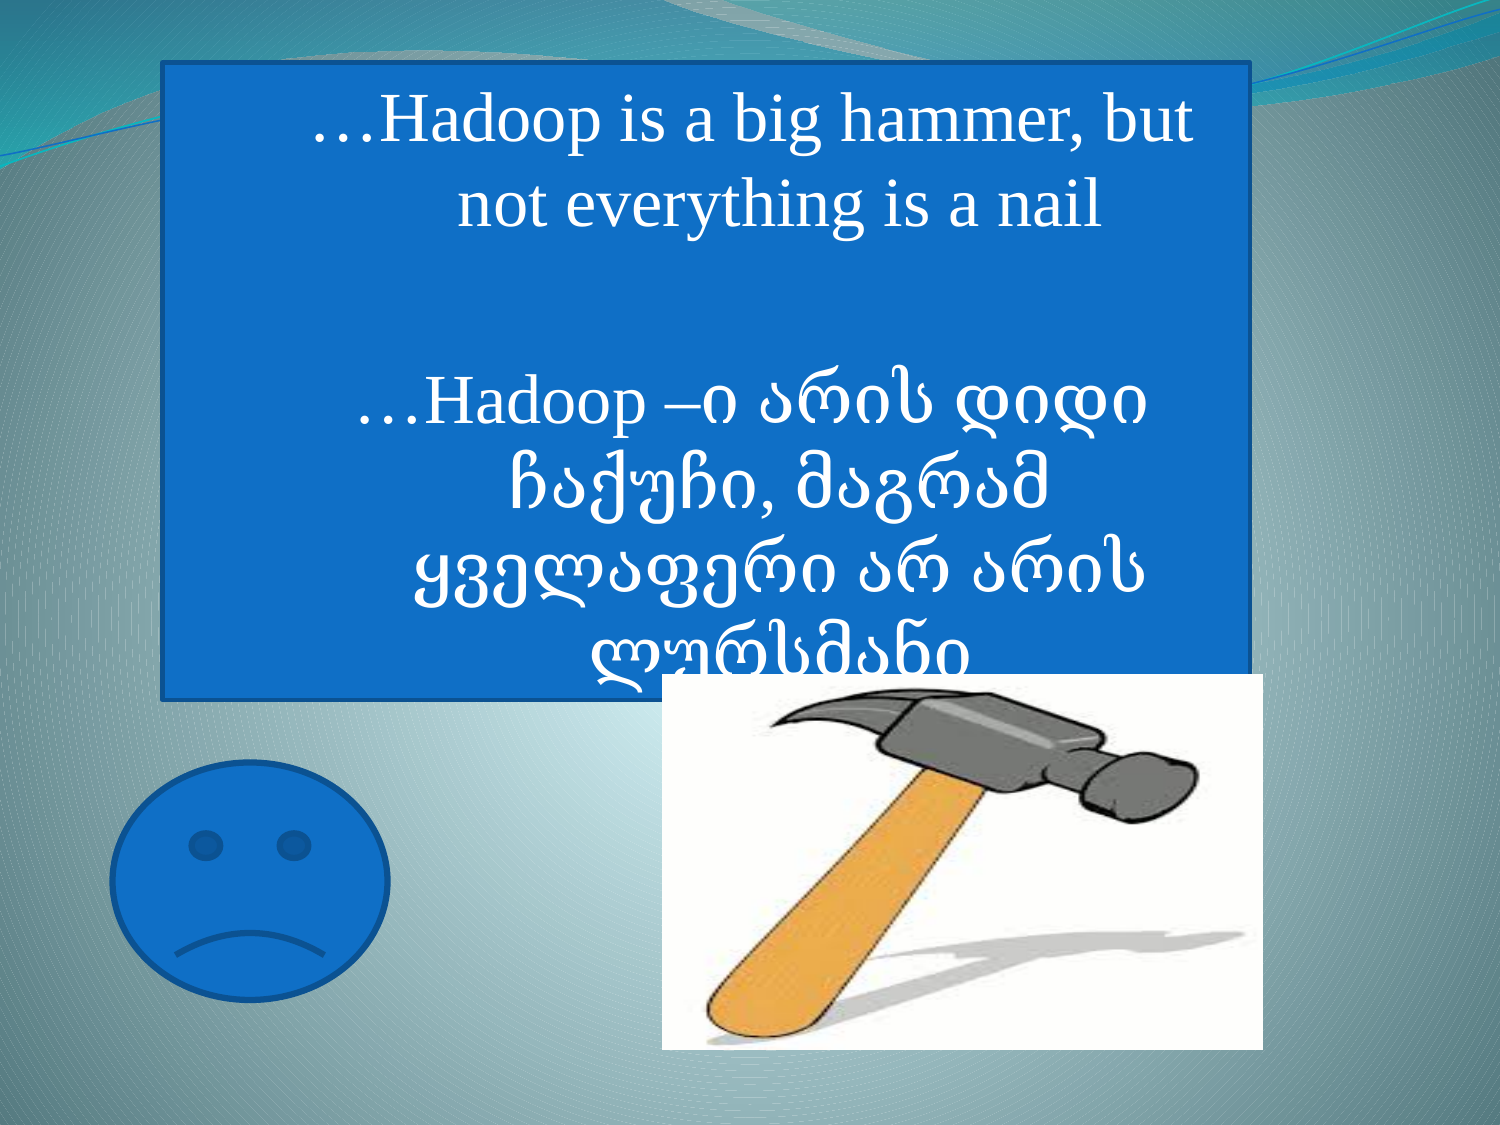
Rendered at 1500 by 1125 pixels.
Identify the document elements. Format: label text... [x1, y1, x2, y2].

text_box [110, 760, 390, 1003]
picture [662, 674, 1263, 1051]
list …Hadoop is a big hammer, but not everything is a nail …Hadoop –ი არის დიდი ჩაქუჩი, მაგრამ ყველაფერი არ არის ლურსმანი [160, 60, 1252, 702]
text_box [655, 675, 662, 702]
